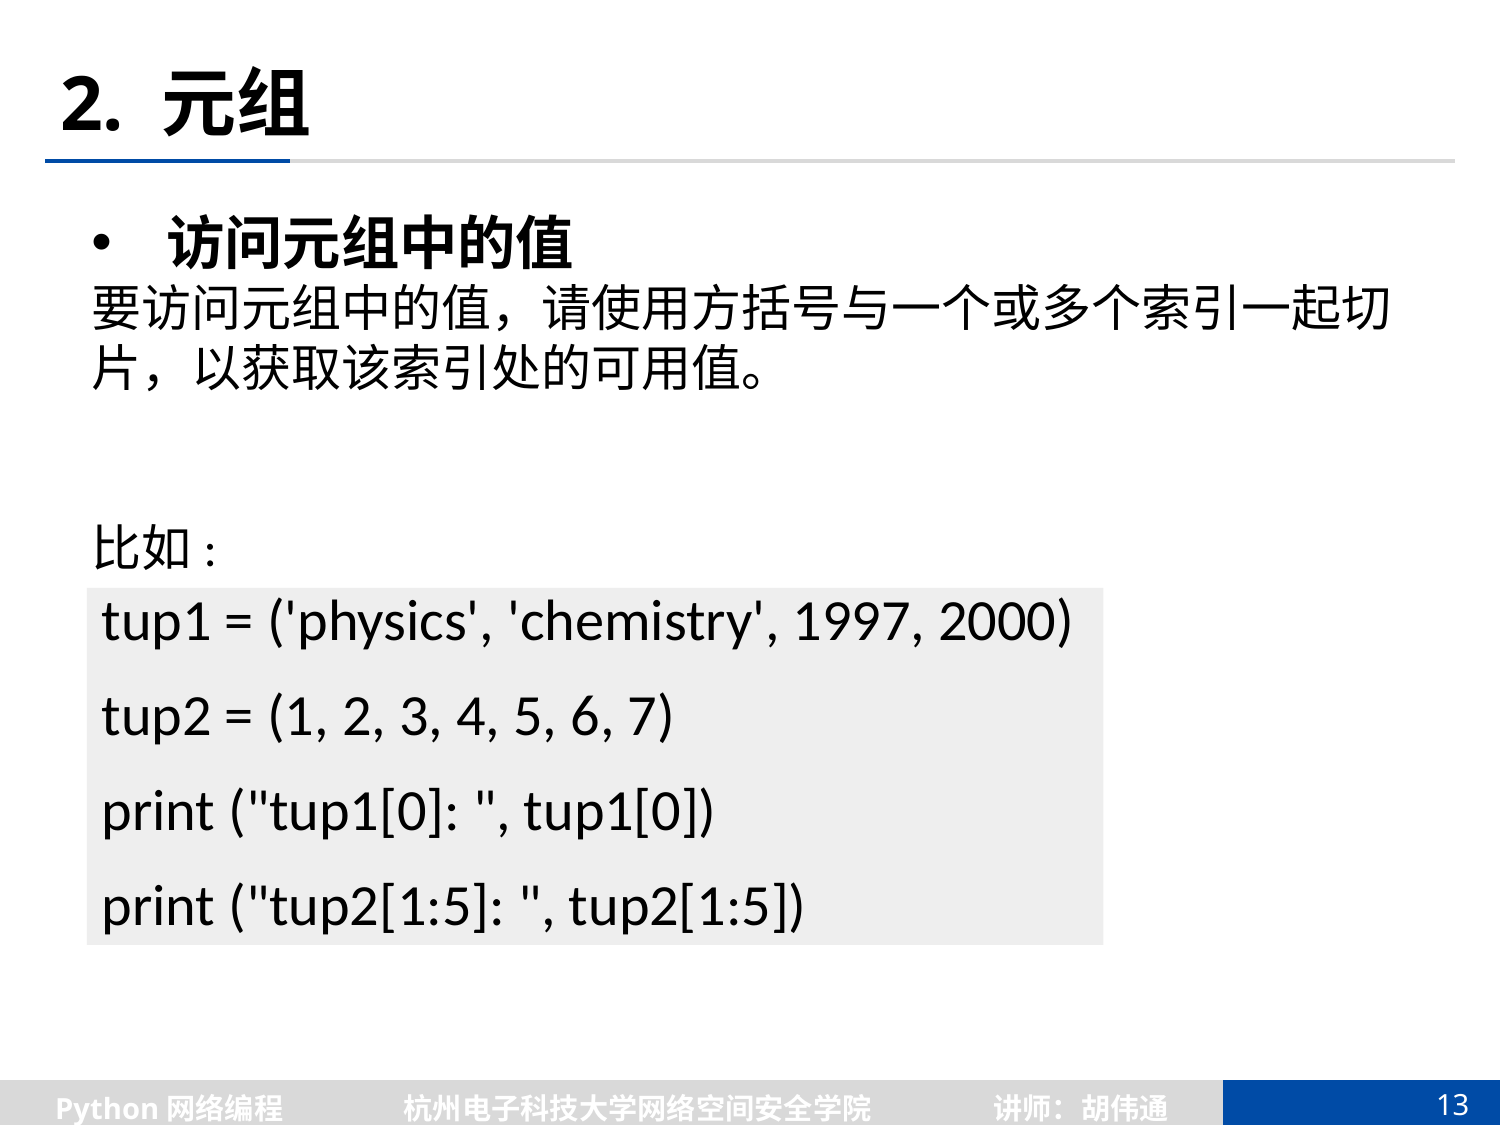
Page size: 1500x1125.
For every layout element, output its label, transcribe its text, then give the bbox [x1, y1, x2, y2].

text_box tup1 = ('physics', 'chemistry', 1997, 2000) tup2 = (1, 2, 3, 4, 5, 6, 7) print ("tup1[0]: ", tup1[0]) print ("tup2[1:5]: ", tup2[1:5]) [86, 587, 1104, 945]
text_box 访问元组中的值 要访问元组中的值，请使用方括号与一个或多个索引一起切片，以获取该索引处的可用值。 比如: [76, 198, 1435, 704]
title 2. 元组 [45, 42, 1425, 159]
